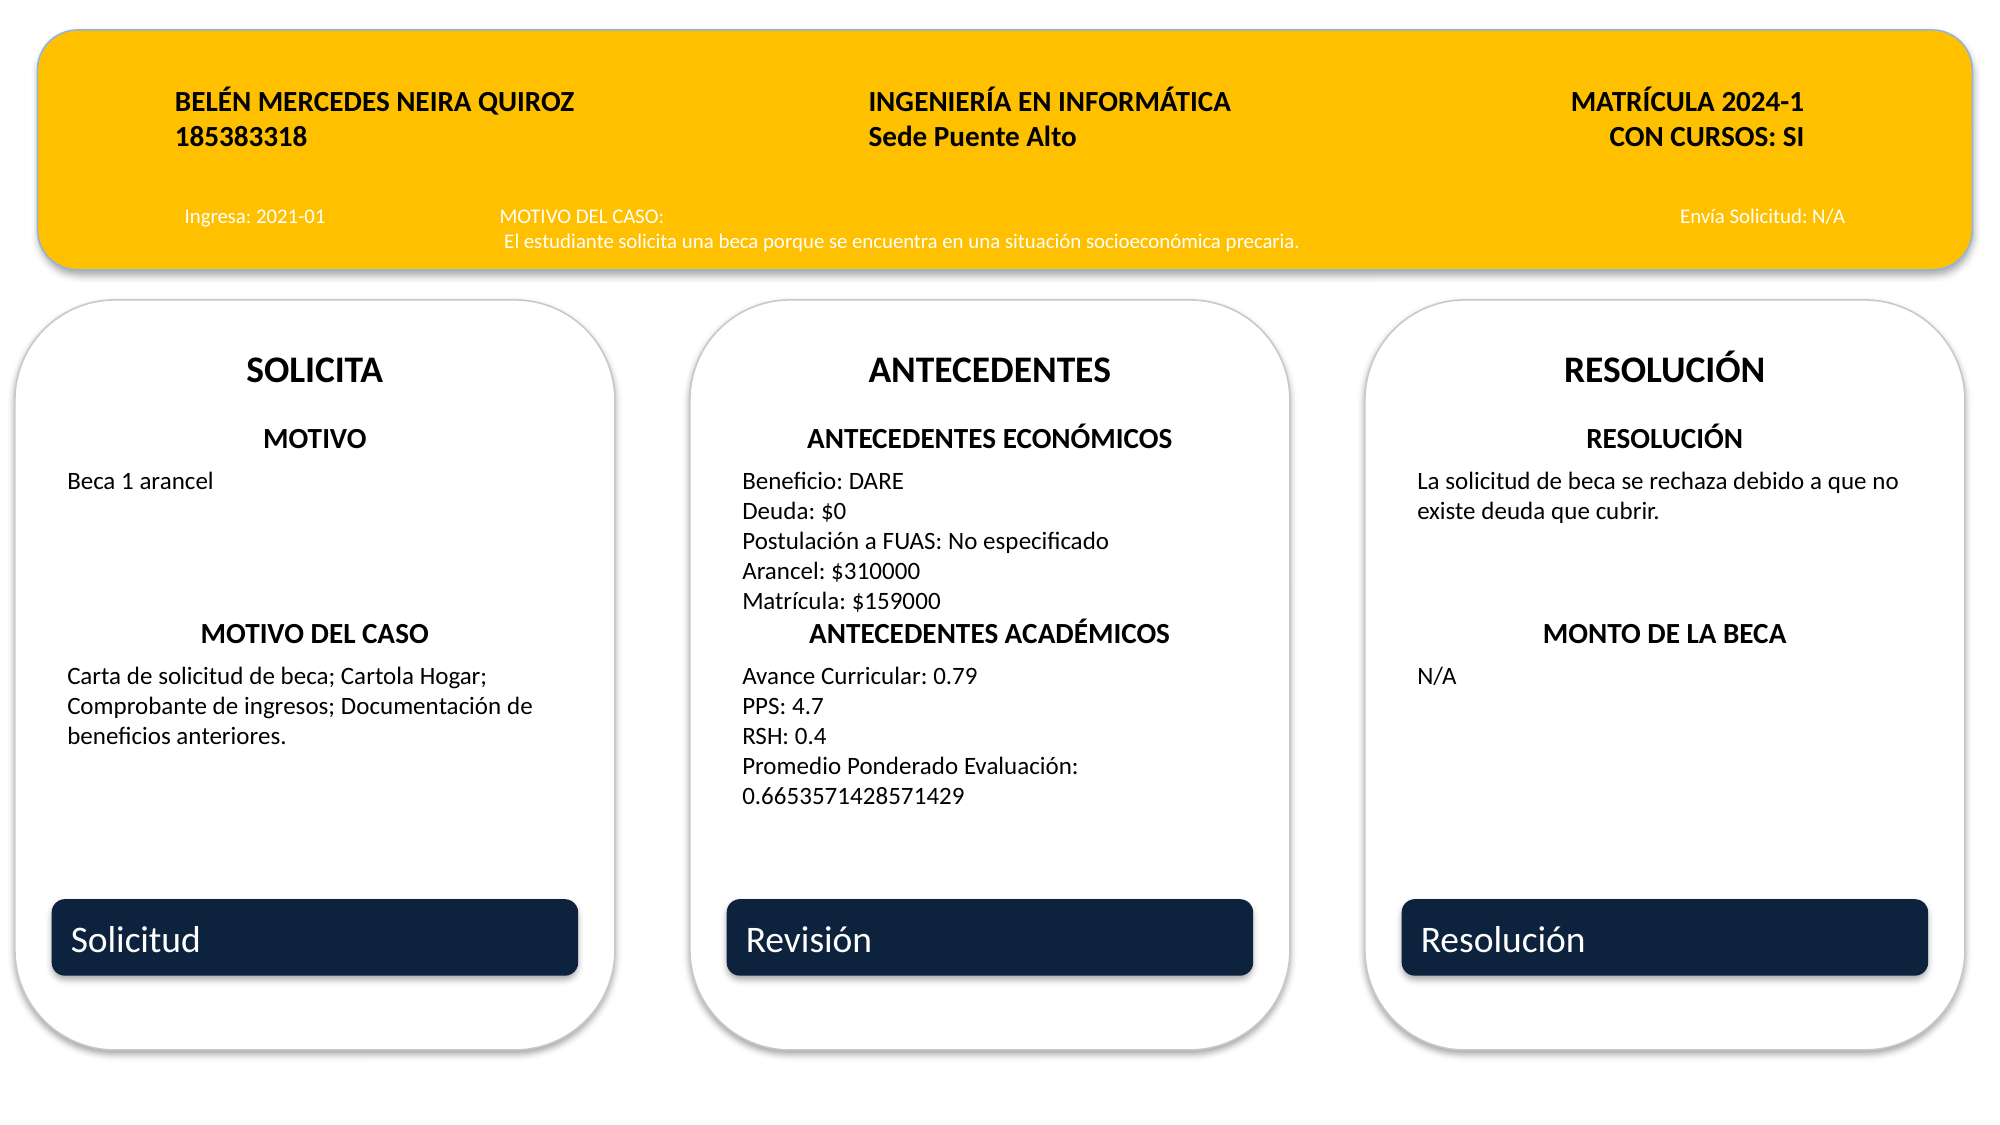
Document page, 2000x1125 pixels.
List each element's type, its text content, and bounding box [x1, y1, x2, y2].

text_box MATRÍCULA 2024-1 CON CURSOS: SI [1555, 29, 1820, 160]
text_box MOTIVO [248, 412, 382, 457]
text_box Revisión [726, 899, 1254, 976]
text_box La solicitud de beca se rechaza debido a que no existe deuda que cubrir. [1402, 457, 1928, 533]
text_box [1364, 299, 1966, 1051]
text_box RESOLUCIÓN [1549, 337, 1781, 398]
text_box [14, 299, 616, 1051]
text_box Ingresa: 2021-01 [169, 149, 341, 235]
text_box ANTECEDENTES ECONÓMICOS [792, 412, 1188, 457]
text_box MOTIVO DEL CASO: El estudiante solicita una beca porque se encuentra en una situación socioeconómica precaria. [484, 149, 1316, 260]
text_box ANTECEDENTES [853, 337, 1127, 398]
text_box INGENIERÍA EN INFORMÁTICA Sede Puente Alto [853, 29, 1247, 149]
text_box SOLICITA [231, 337, 399, 398]
text_box BELÉN MERCEDES NEIRA QUIROZ 185383318 [160, 29, 590, 160]
text_box Resolución [1401, 899, 1929, 976]
text_box Avance Curricular: 0.79 PPS: 4.7 RSH: 0.4 Promedio Ponderado Evaluación: 0.6653571428571429 [727, 652, 1253, 817]
text_box [36, 29, 1974, 271]
text_box MOTIVO DEL CASO [185, 607, 444, 652]
text_box [689, 299, 1291, 1051]
text_box Beneficio: DARE Deuda: $0 Postulación a FUAS: No especificado Arancel: $310000 Matrícula: $159000 [727, 457, 1253, 622]
text_box Envía Solicitud: N/A [1665, 149, 1860, 235]
text_box Solicitud [51, 899, 579, 976]
text_box RESOLUCIÓN [1571, 412, 1759, 457]
text_box MONTO DE LA BECA [1528, 607, 1802, 652]
text_box ANTECEDENTES ACADÉMICOS [794, 607, 1186, 652]
text_box Carta de solicitud de beca; Cartola Hogar; Comprobante de ingresos; Documentación de beneficios anteriores. [52, 652, 578, 758]
text_box Beca 1 arancel [52, 457, 578, 503]
text_box N/A [1402, 652, 1928, 698]
